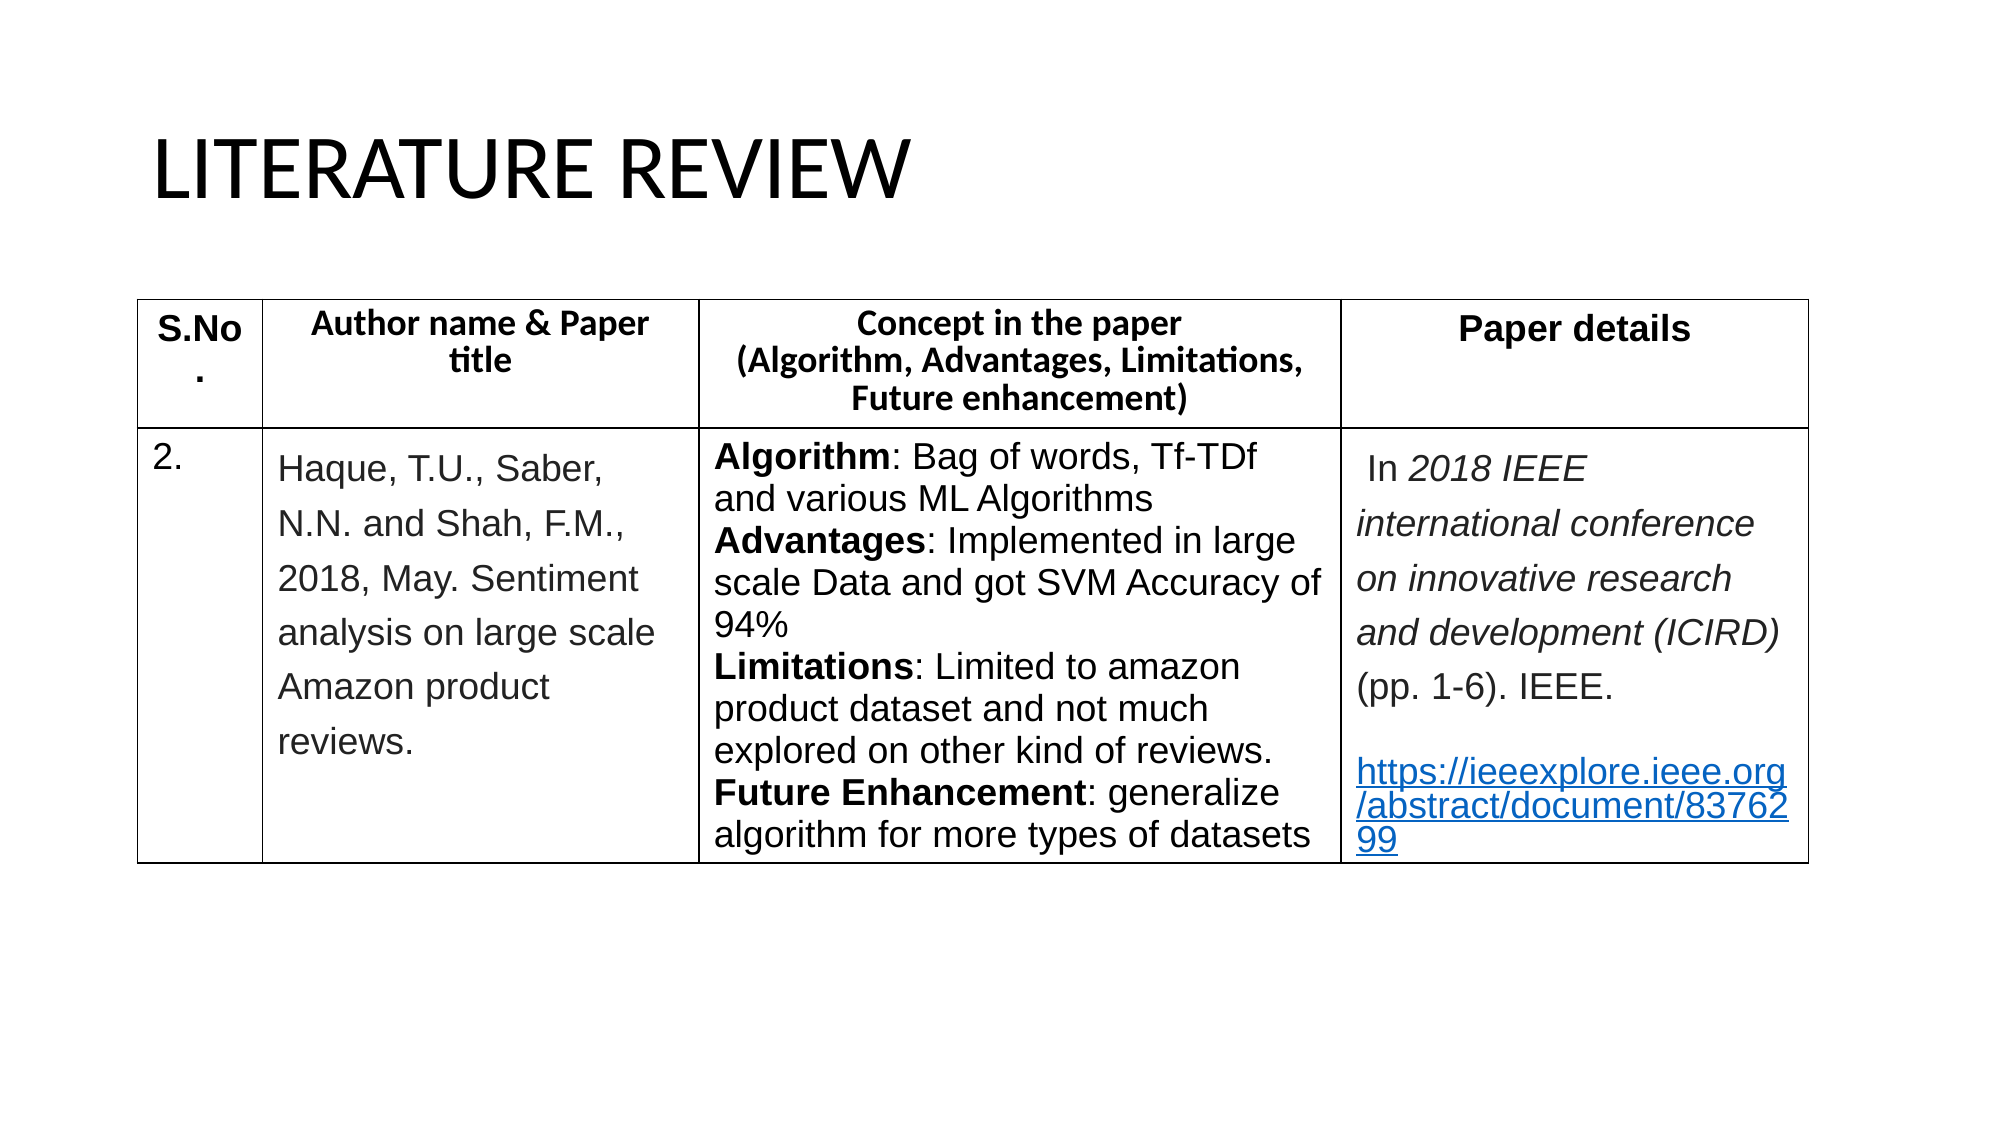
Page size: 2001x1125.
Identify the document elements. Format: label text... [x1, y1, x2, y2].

table_header Paper details [1342, 300, 1808, 427]
table_header S.No. [138, 300, 262, 427]
table_cell Haque, T.U., Saber, N.N. and Shah, F.M., 2018, May. Sentiment analysis on large scale Amazon product reviews. [263, 429, 698, 862]
table_cell Algorithm: Bag of words, Tf-TDf and various ML Algorithms Advantages: Implemented in large scale Data and got SVM Accuracy of 94% Limitations: Limited to amazon product dataset and not much explored on other kind of reviews. Future Enhancement: generalize algorithm for more types of datasets [700, 429, 1340, 862]
table_cell In 2018 IEEE international conference on innovative research and development (ICIRD) (pp. 1-6). IEEE. https://ieeexplore.ieee.org/abstract/document/8376299 [1342, 429, 1808, 862]
title LITERATURE REVIEW [137, 59, 1863, 278]
table_header Author name & Paper title [263, 300, 698, 427]
table_cell 2. [138, 429, 262, 862]
table_header Concept in the paper (Algorithm, Advantages, Limitations, Future enhancement) [700, 300, 1340, 427]
